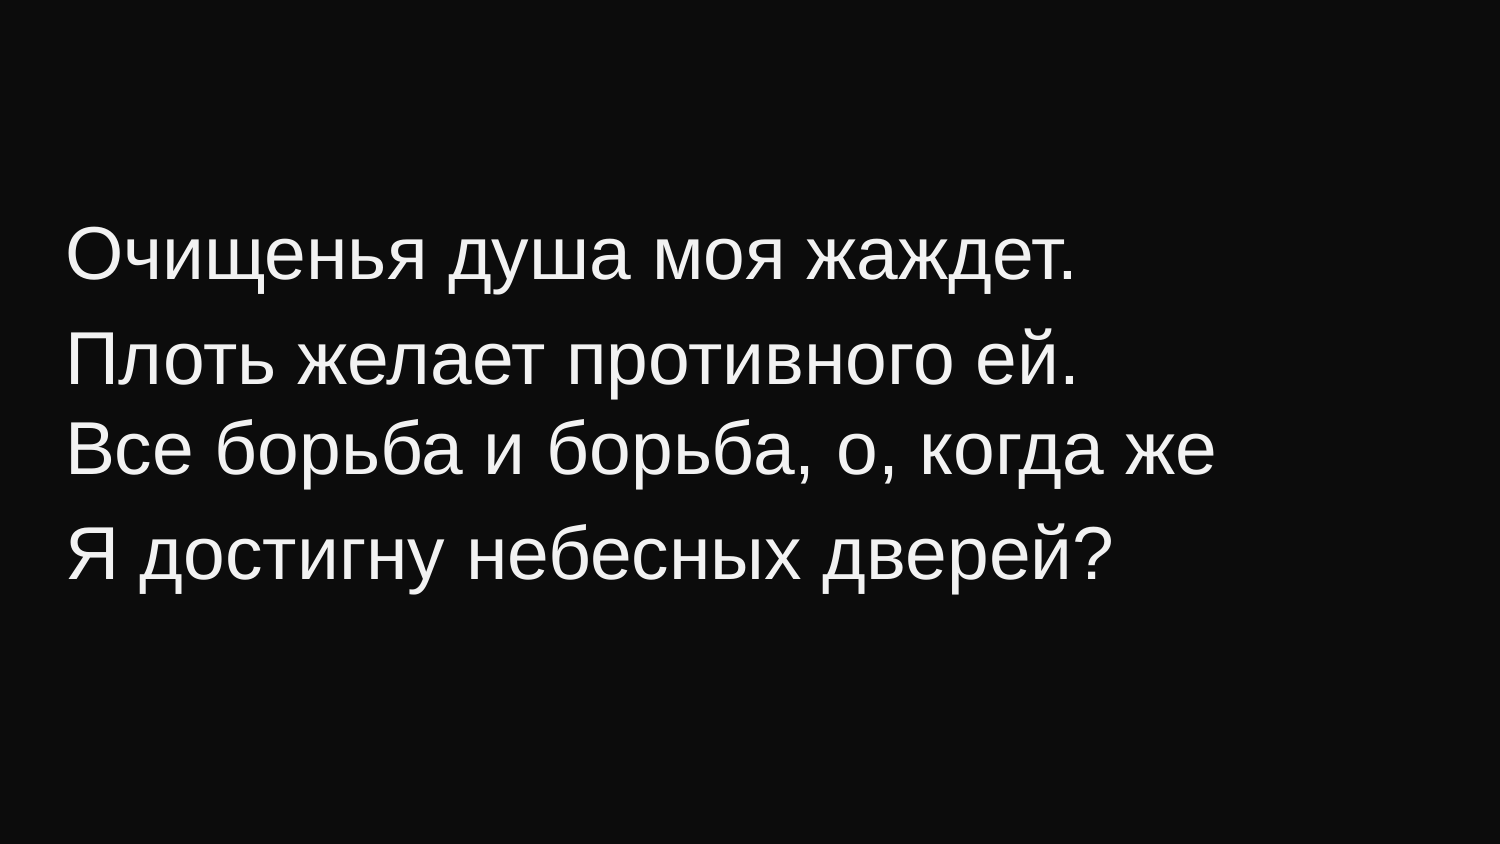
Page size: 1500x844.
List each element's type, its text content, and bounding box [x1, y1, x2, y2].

text_box Очищенья душа моя жаждет. Плоть желает противного ей. Все борьба и борьба, о, когда же Я достигну небесных дверей? [50, 196, 1260, 506]
